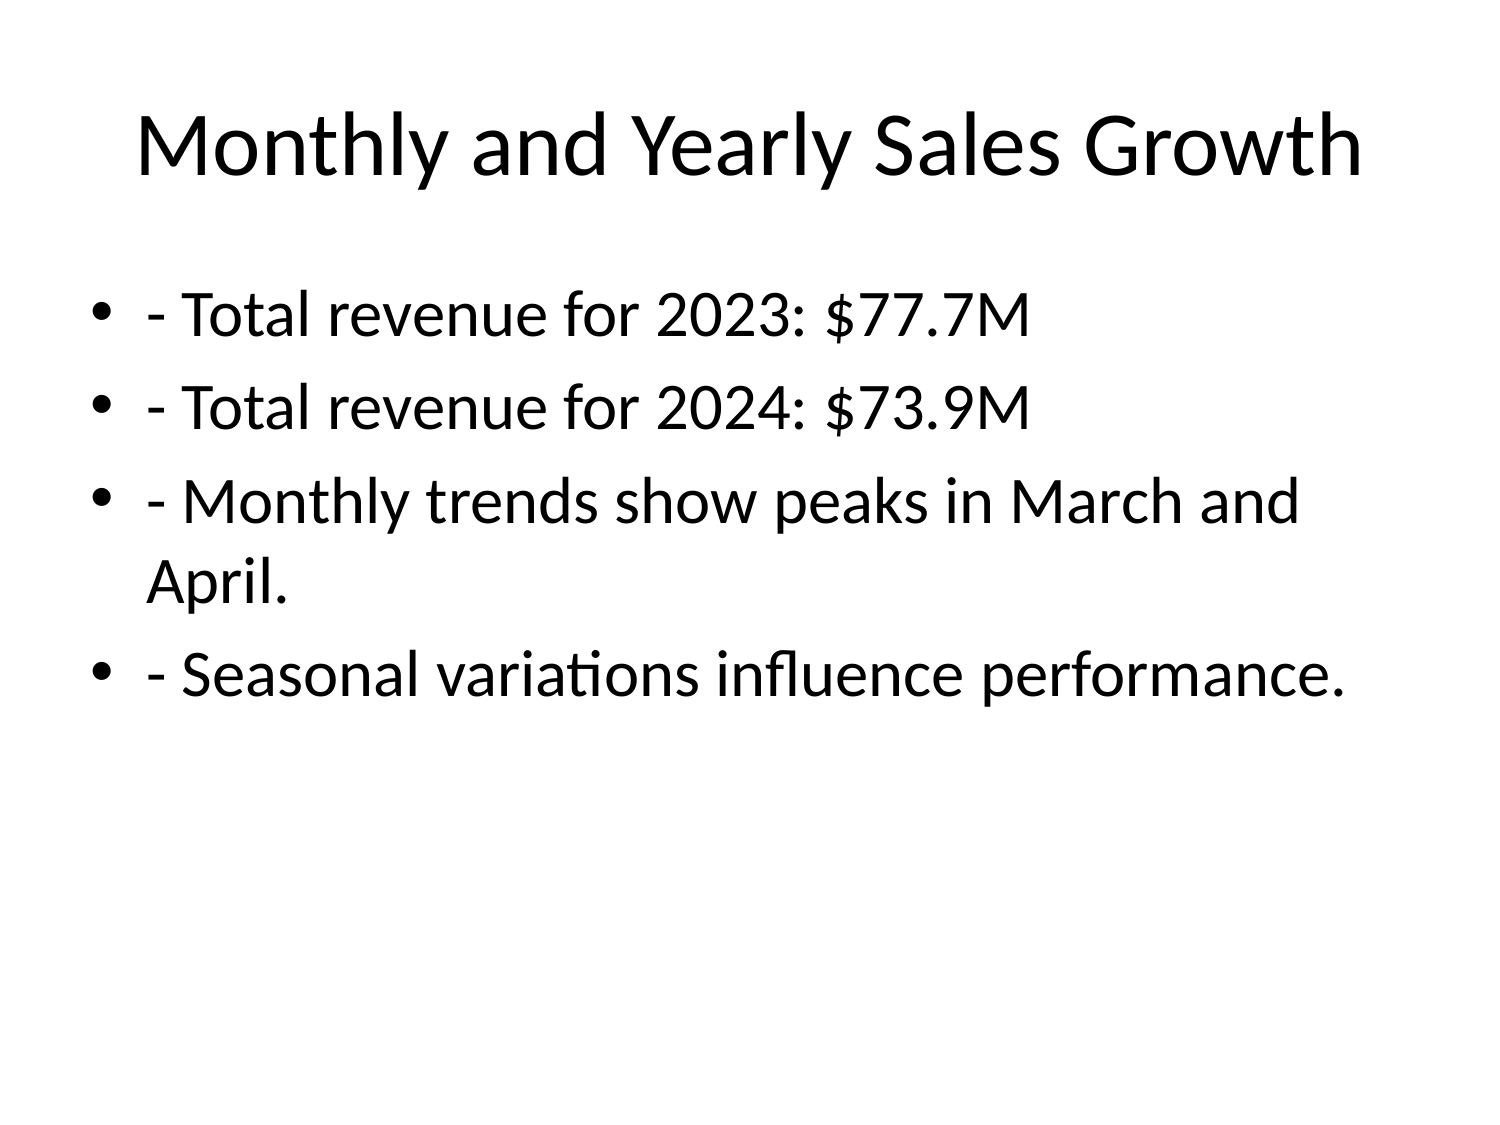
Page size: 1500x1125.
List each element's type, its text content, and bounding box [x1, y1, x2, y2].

title Monthly and Yearly Sales Growth [75, 45, 1425, 233]
list - Total revenue for 2023: $77.7M - Total revenue for 2024: $73.9M - Monthly trends show peaks in March and April. - Seasonal variations influence performance. [75, 262, 1425, 1005]
